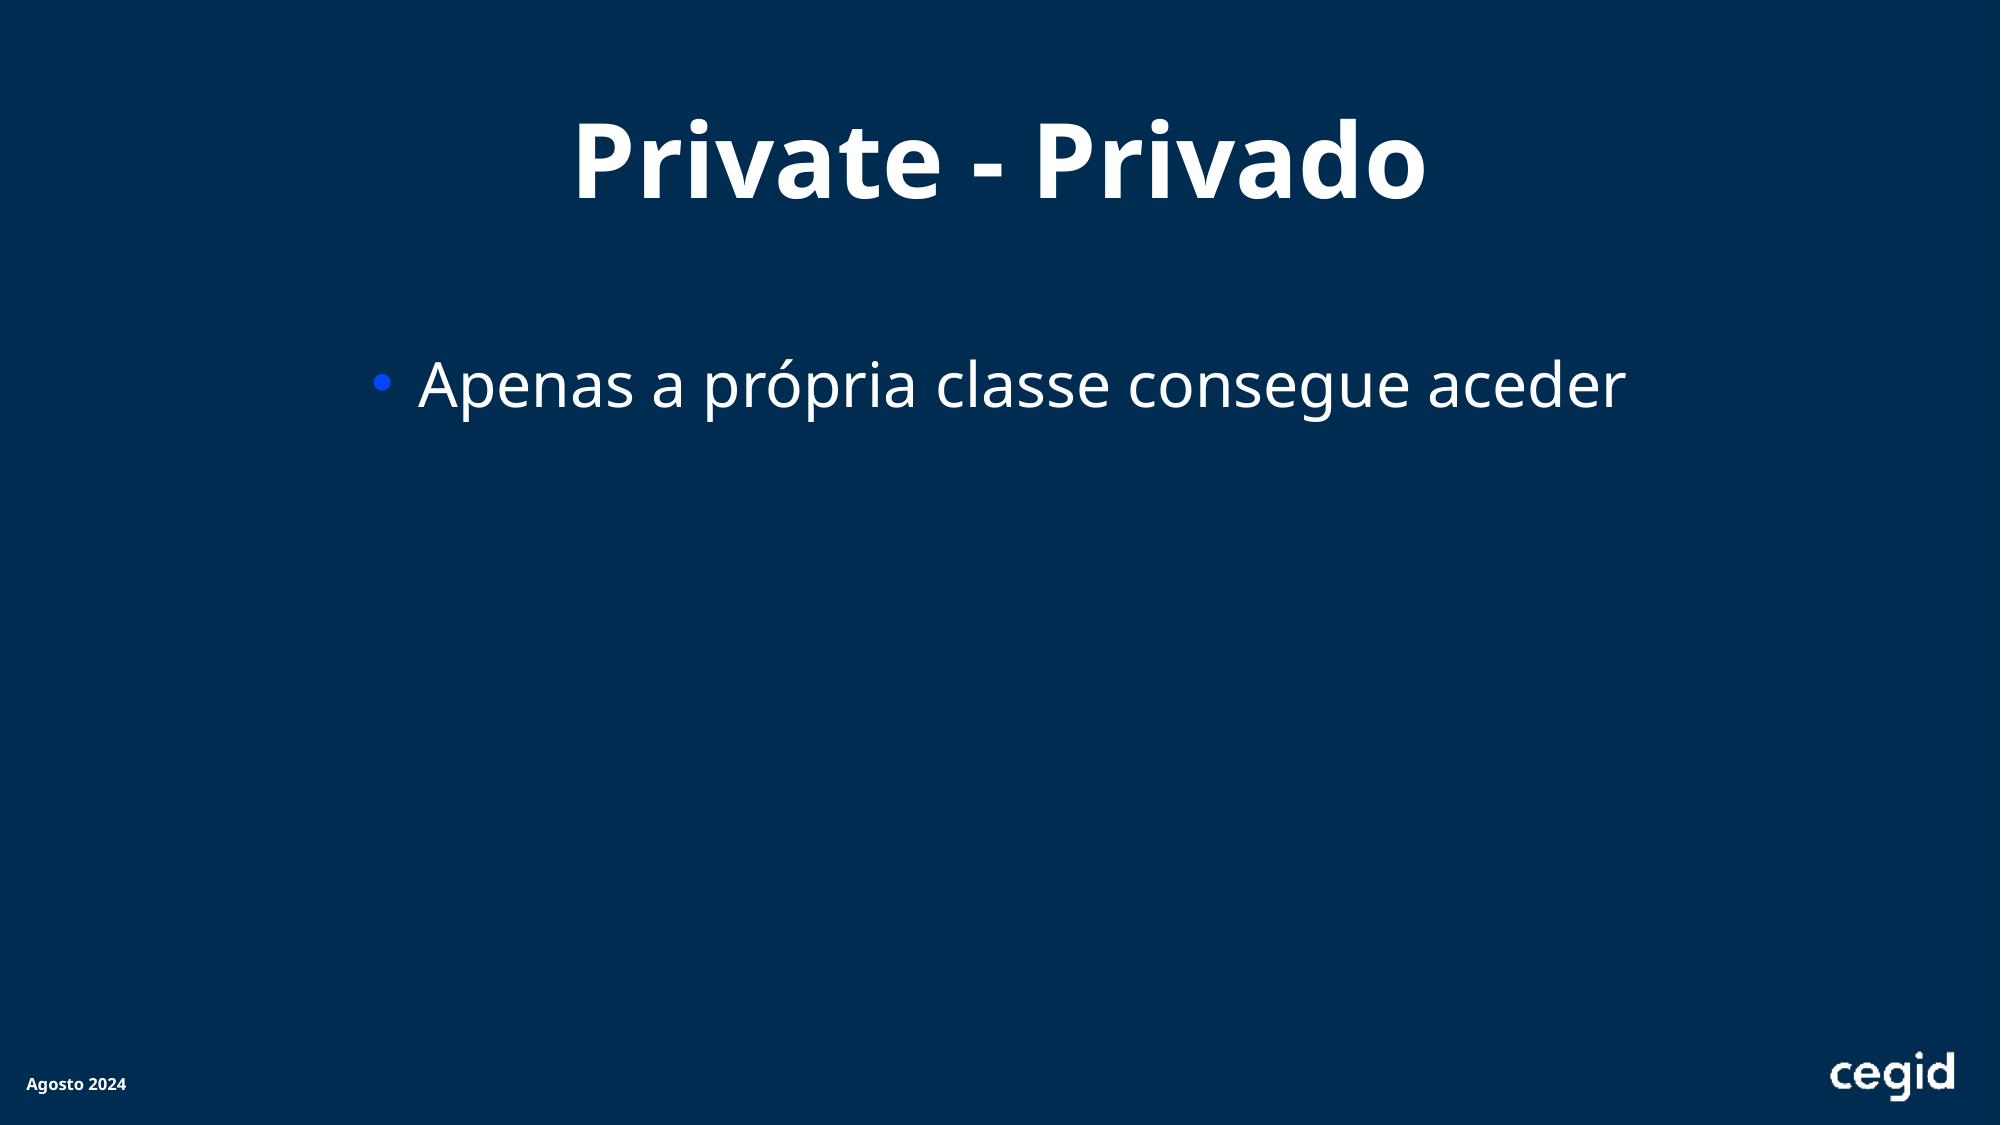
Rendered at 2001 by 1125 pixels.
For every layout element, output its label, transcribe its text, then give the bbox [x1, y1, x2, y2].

text_box Private - Privado [0, 94, 2000, 220]
picture [1791, 1012, 1994, 1125]
footer Agosto 2024 [20, 1073, 847, 1094]
text_box Apenas a própria classe consegue aceder [0, 344, 2000, 420]
